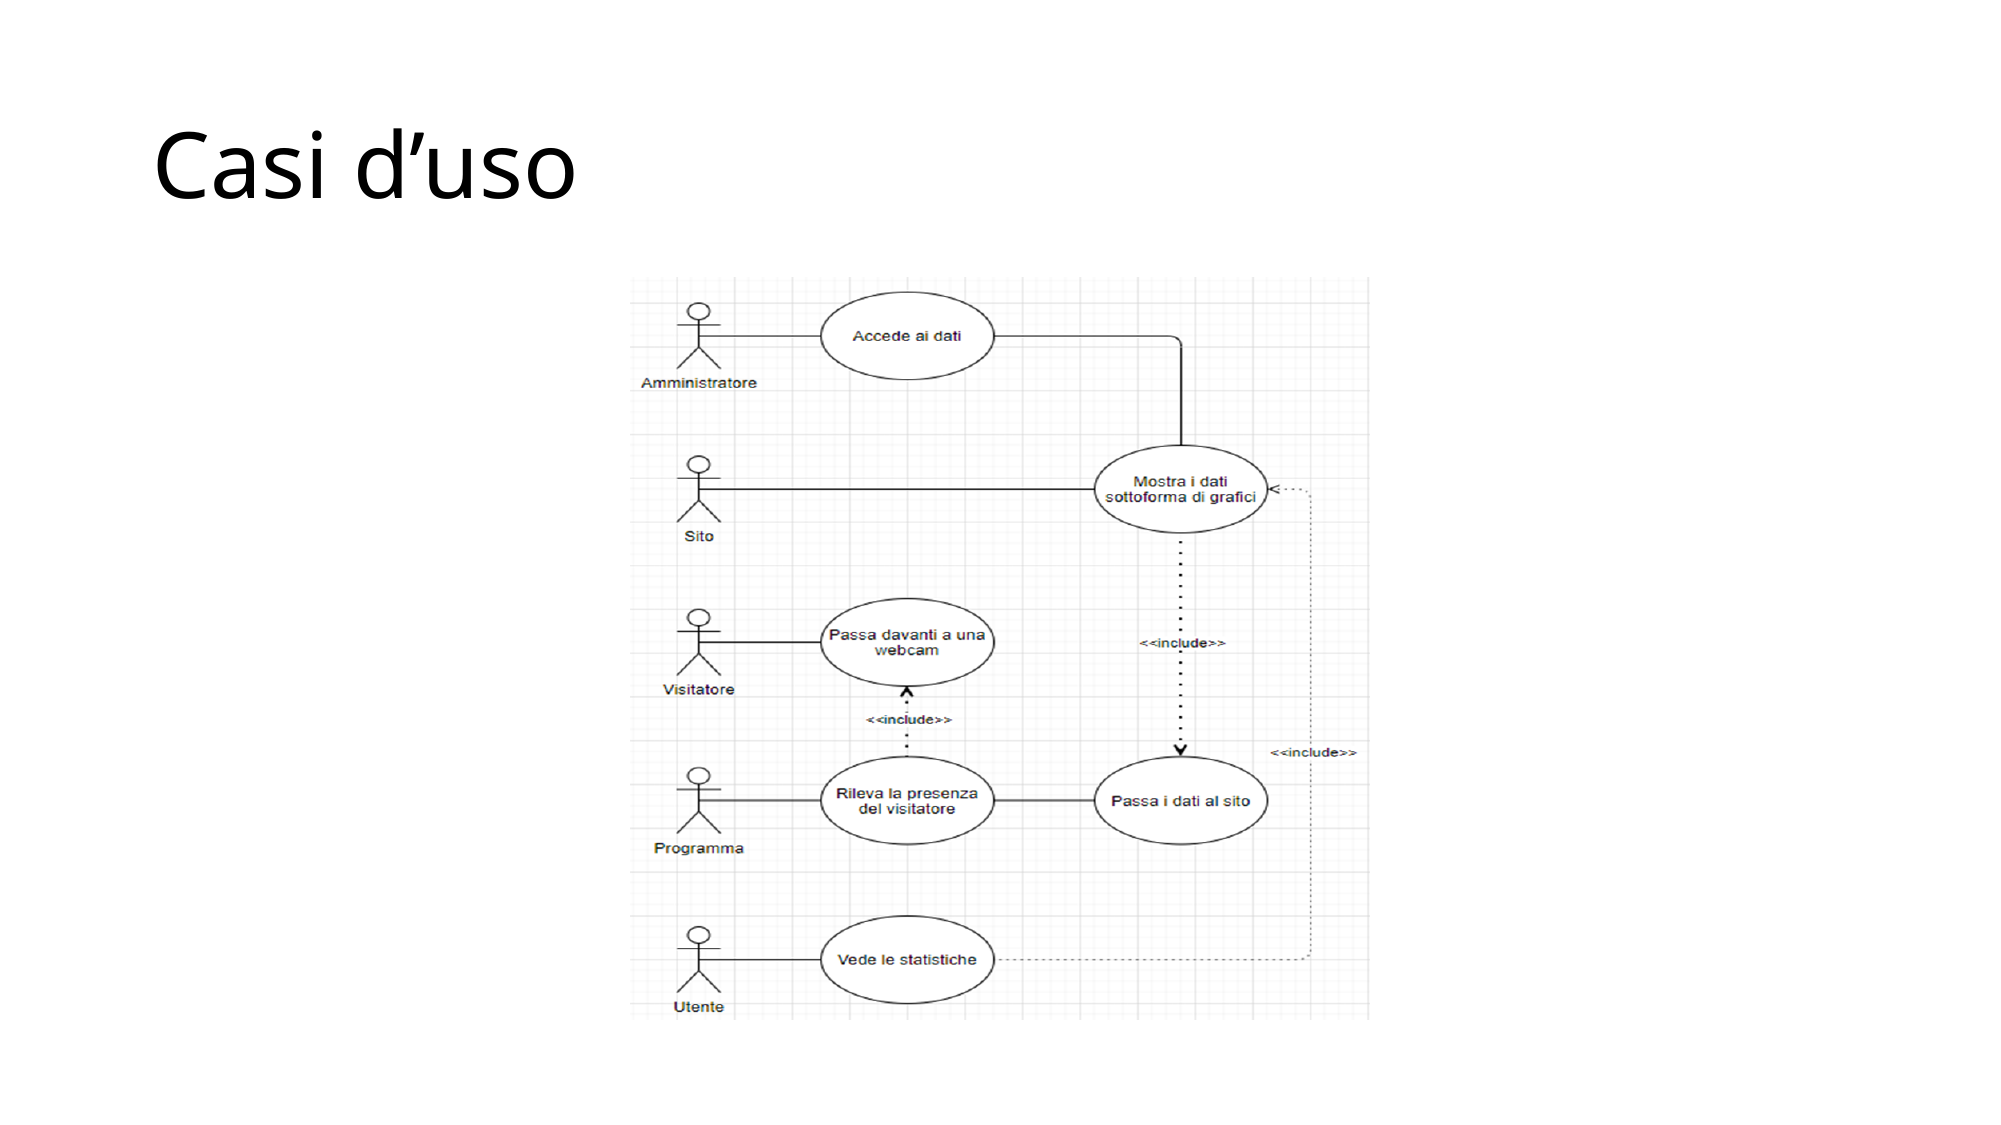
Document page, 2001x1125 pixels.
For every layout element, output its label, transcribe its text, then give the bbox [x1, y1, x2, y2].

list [630, 277, 1370, 1020]
title Casi d’uso [137, 59, 1863, 278]
